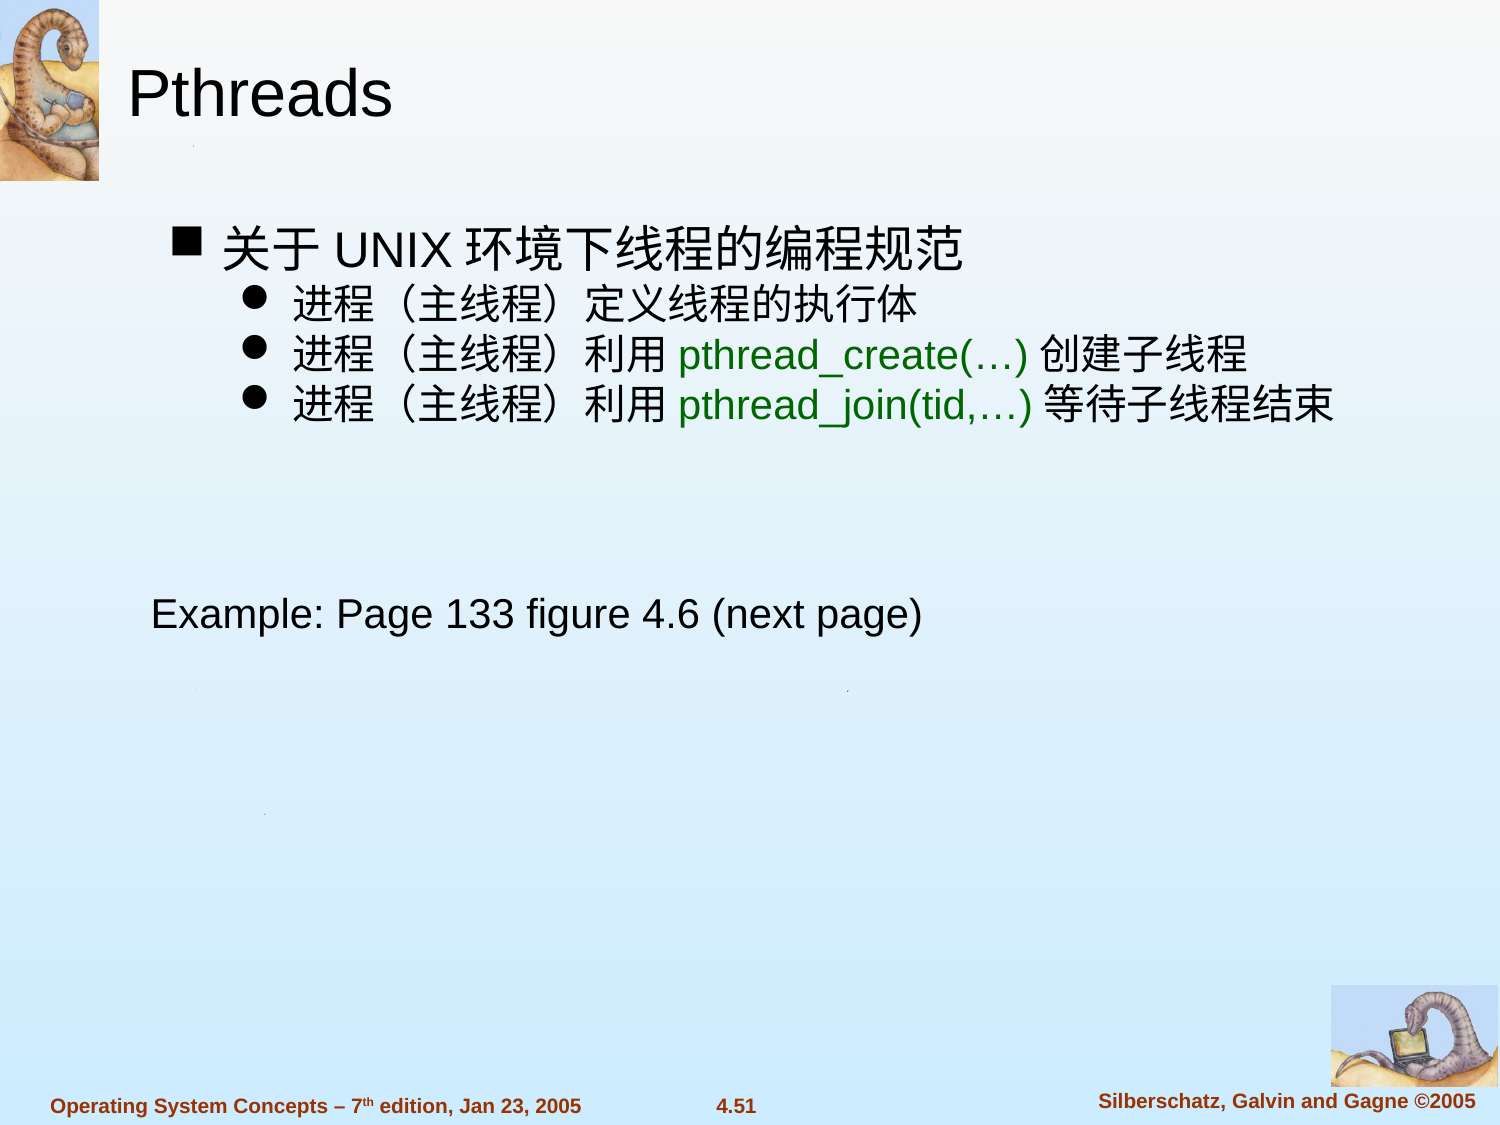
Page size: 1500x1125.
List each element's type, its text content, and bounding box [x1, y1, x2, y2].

picture [0, 0, 99, 181]
title Pthreads [112, 37, 1438, 138]
picture [1331, 985, 1498, 1087]
list 关于UNIX环境下线程的编程规范 进程（主线程）定义线程的执行体 进程（主线程）利用pthread_create(…)创建子线程 进程（主线程）利用pthread_join(tid,…)等待子线程结束 Example: Page 133 figure 4.6 (next page) [135, 210, 1384, 936]
